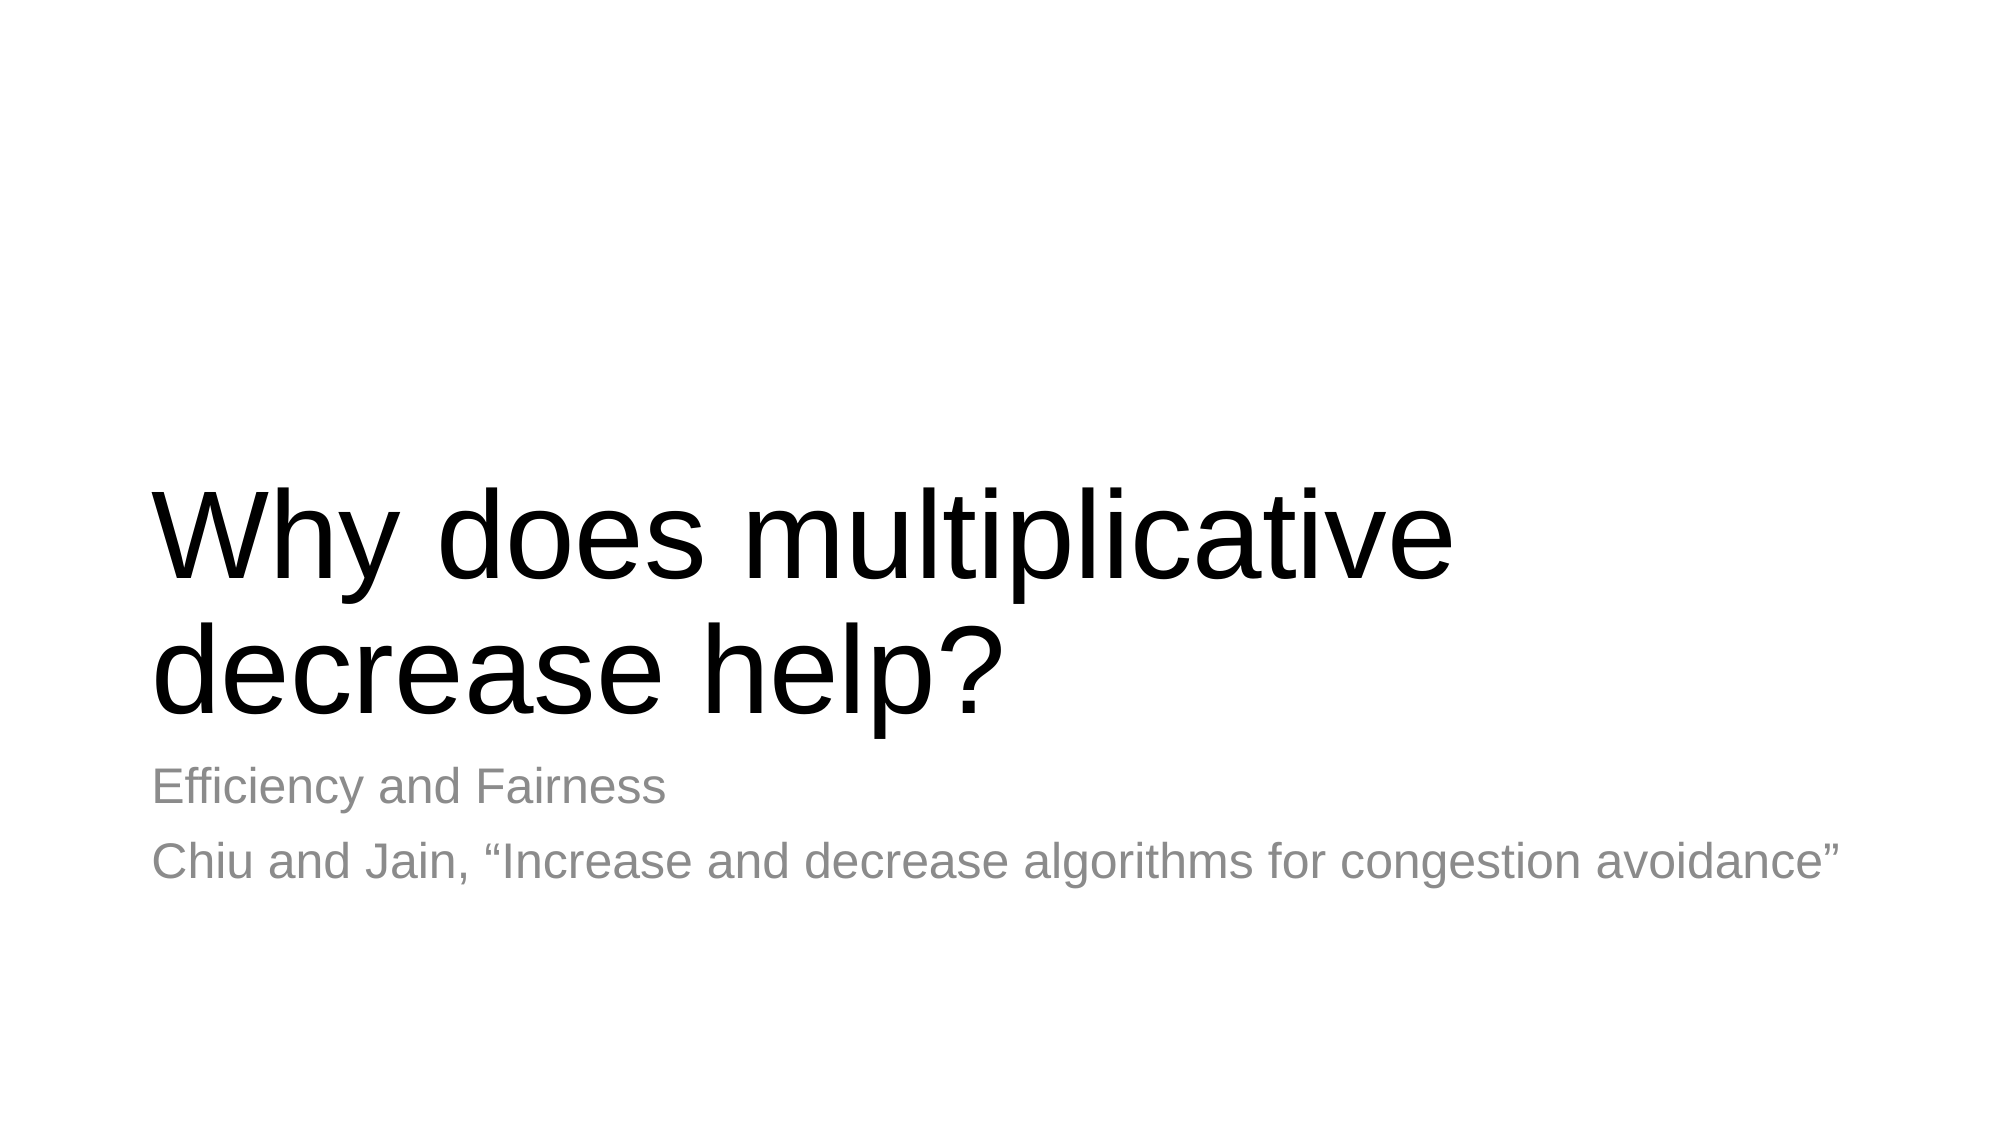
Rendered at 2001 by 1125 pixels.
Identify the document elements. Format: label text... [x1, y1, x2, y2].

title Why does multiplicative decrease help? [136, 280, 1862, 749]
list Efficiency and Fairness Chiu and Jain, “Increase and decrease algorithms for congestion avoidance” [136, 752, 1862, 999]
